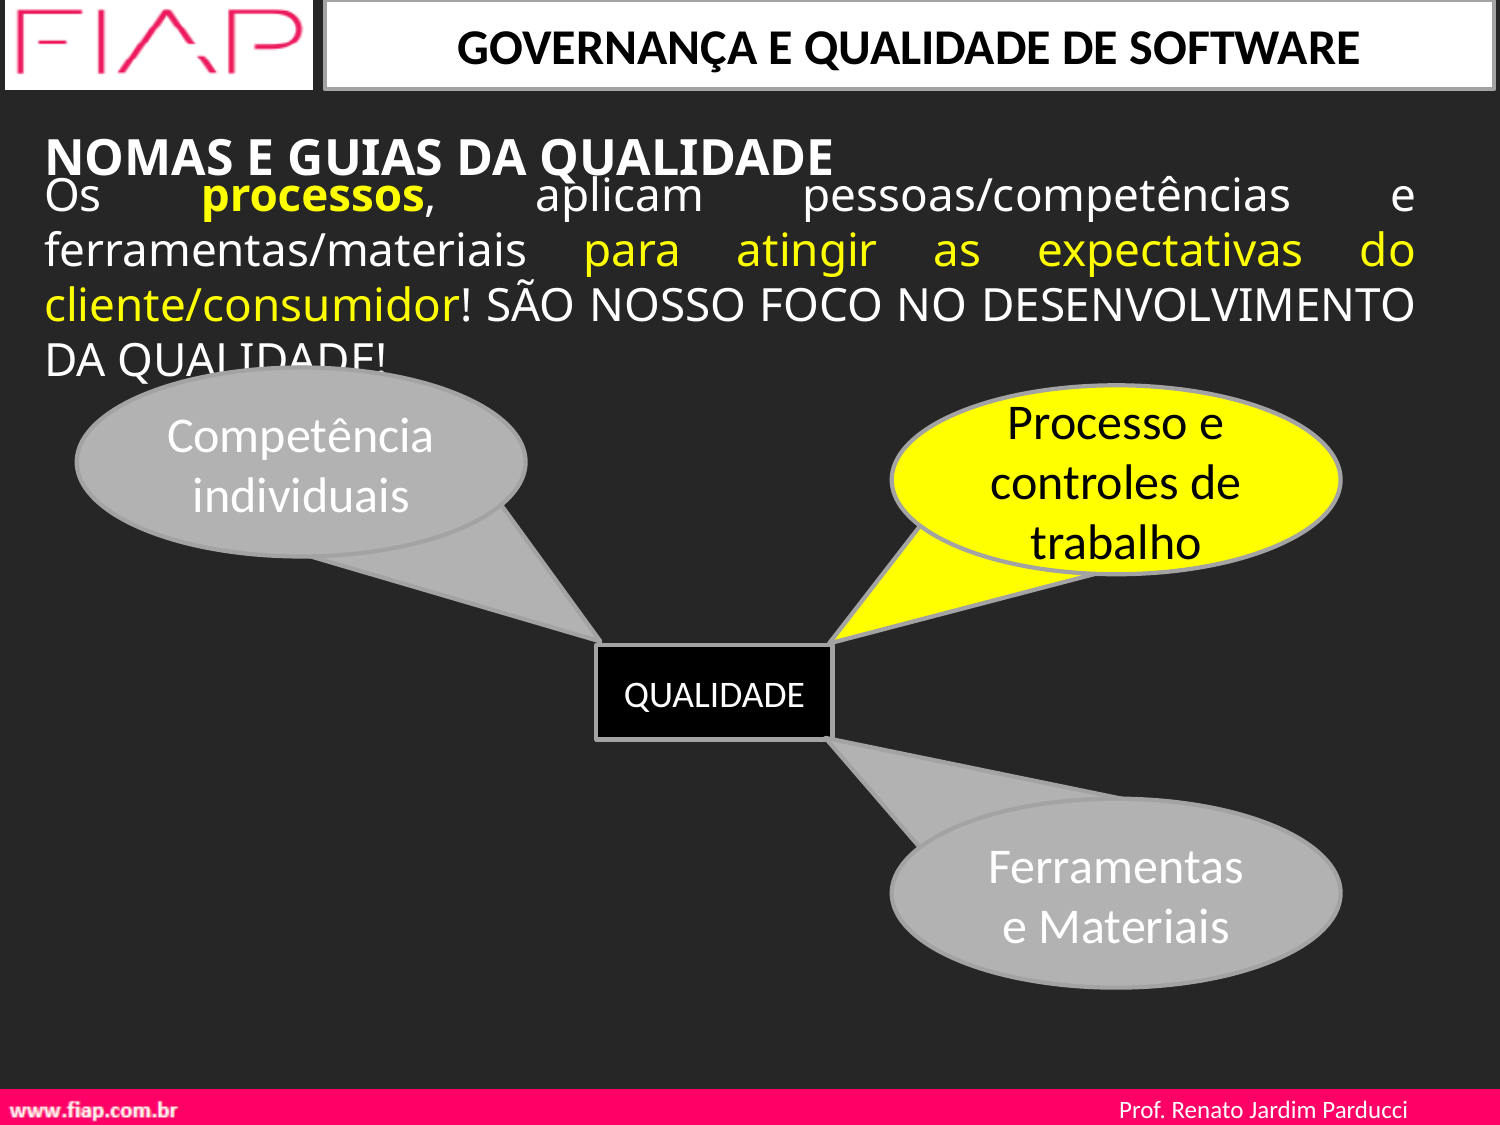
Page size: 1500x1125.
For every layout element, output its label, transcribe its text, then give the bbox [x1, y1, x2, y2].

text_box [823, 735, 1120, 847]
text_box Os processos, aplicam pessoas/competências e ferramentas/materiais para atingir as expectativas do cliente/consumidor! SÃO NOSSO FOCO NO DESENVOLVIMENTO DA QUALIDADE! [29, 157, 1432, 386]
text_box Processo e controles de trabalho [889, 383, 1343, 577]
text_box [311, 506, 603, 644]
text_box [827, 527, 1096, 646]
text_box NOMAS E GUIAS DA QUALIDADE [29, 118, 1471, 186]
text_box QUALIDADE [594, 643, 835, 742]
text_box Competência individuais [74, 365, 528, 559]
text_box Ferramentas e Materiais [889, 796, 1343, 990]
